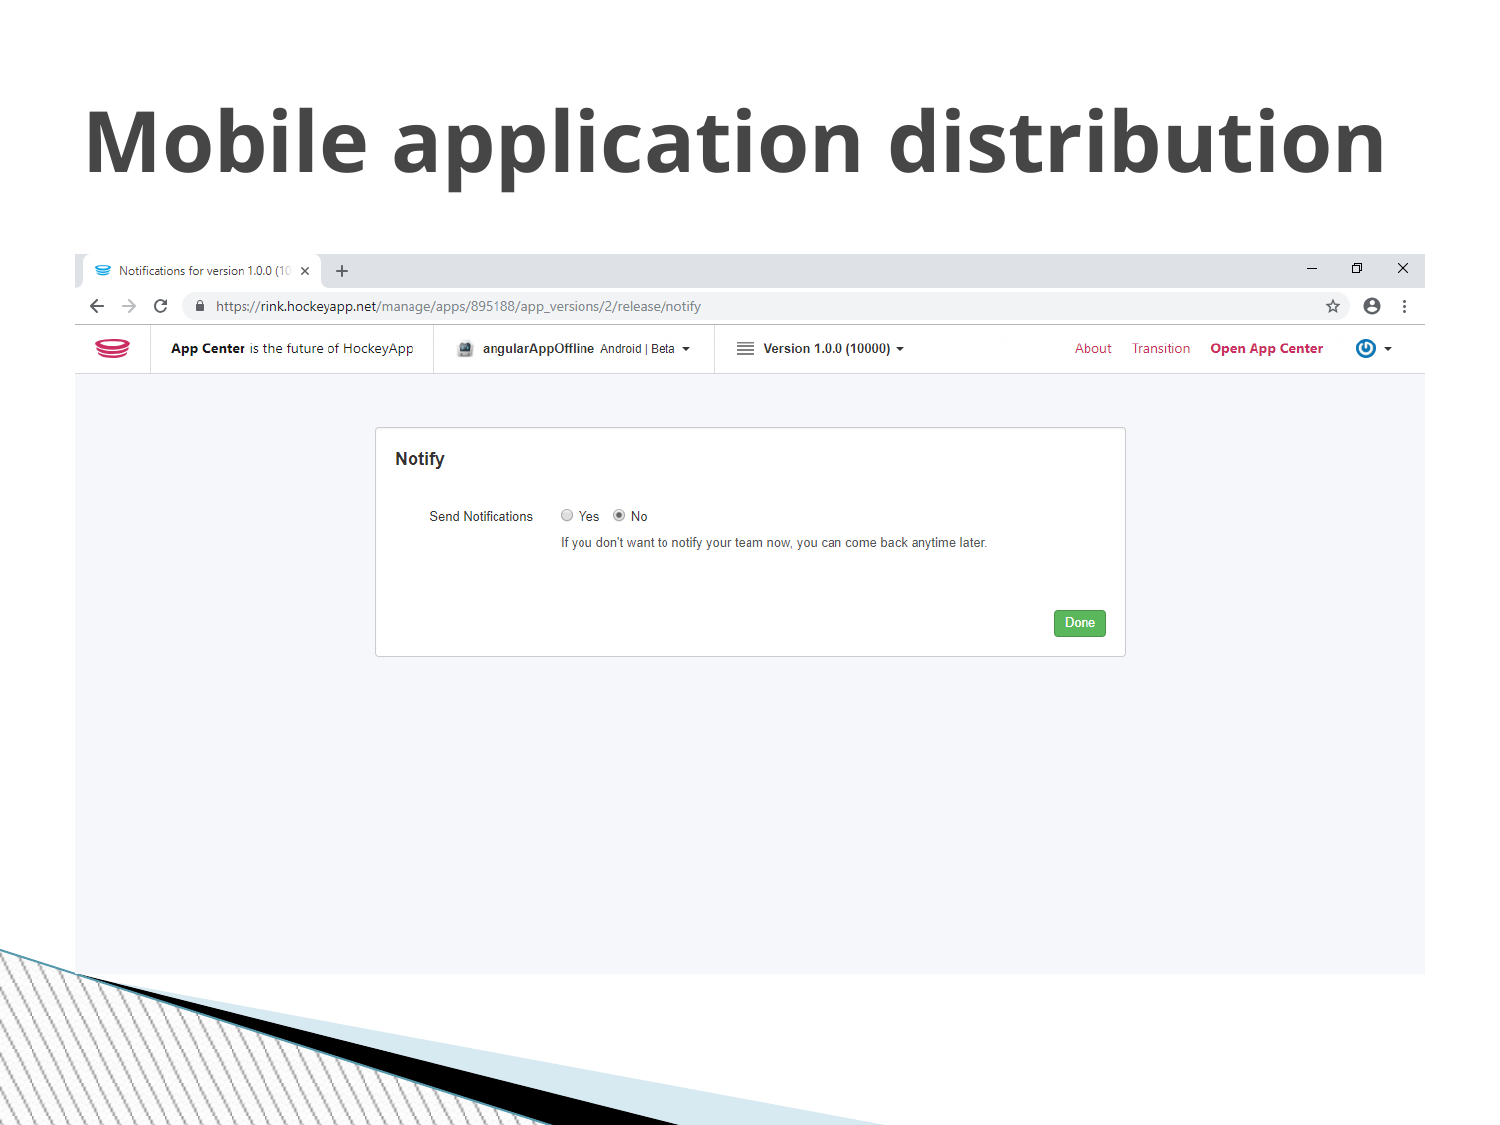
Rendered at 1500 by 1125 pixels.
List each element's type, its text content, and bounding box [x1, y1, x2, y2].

title Mobile application distribution [74, 44, 1426, 234]
picture [0, 254, 1426, 1125]
